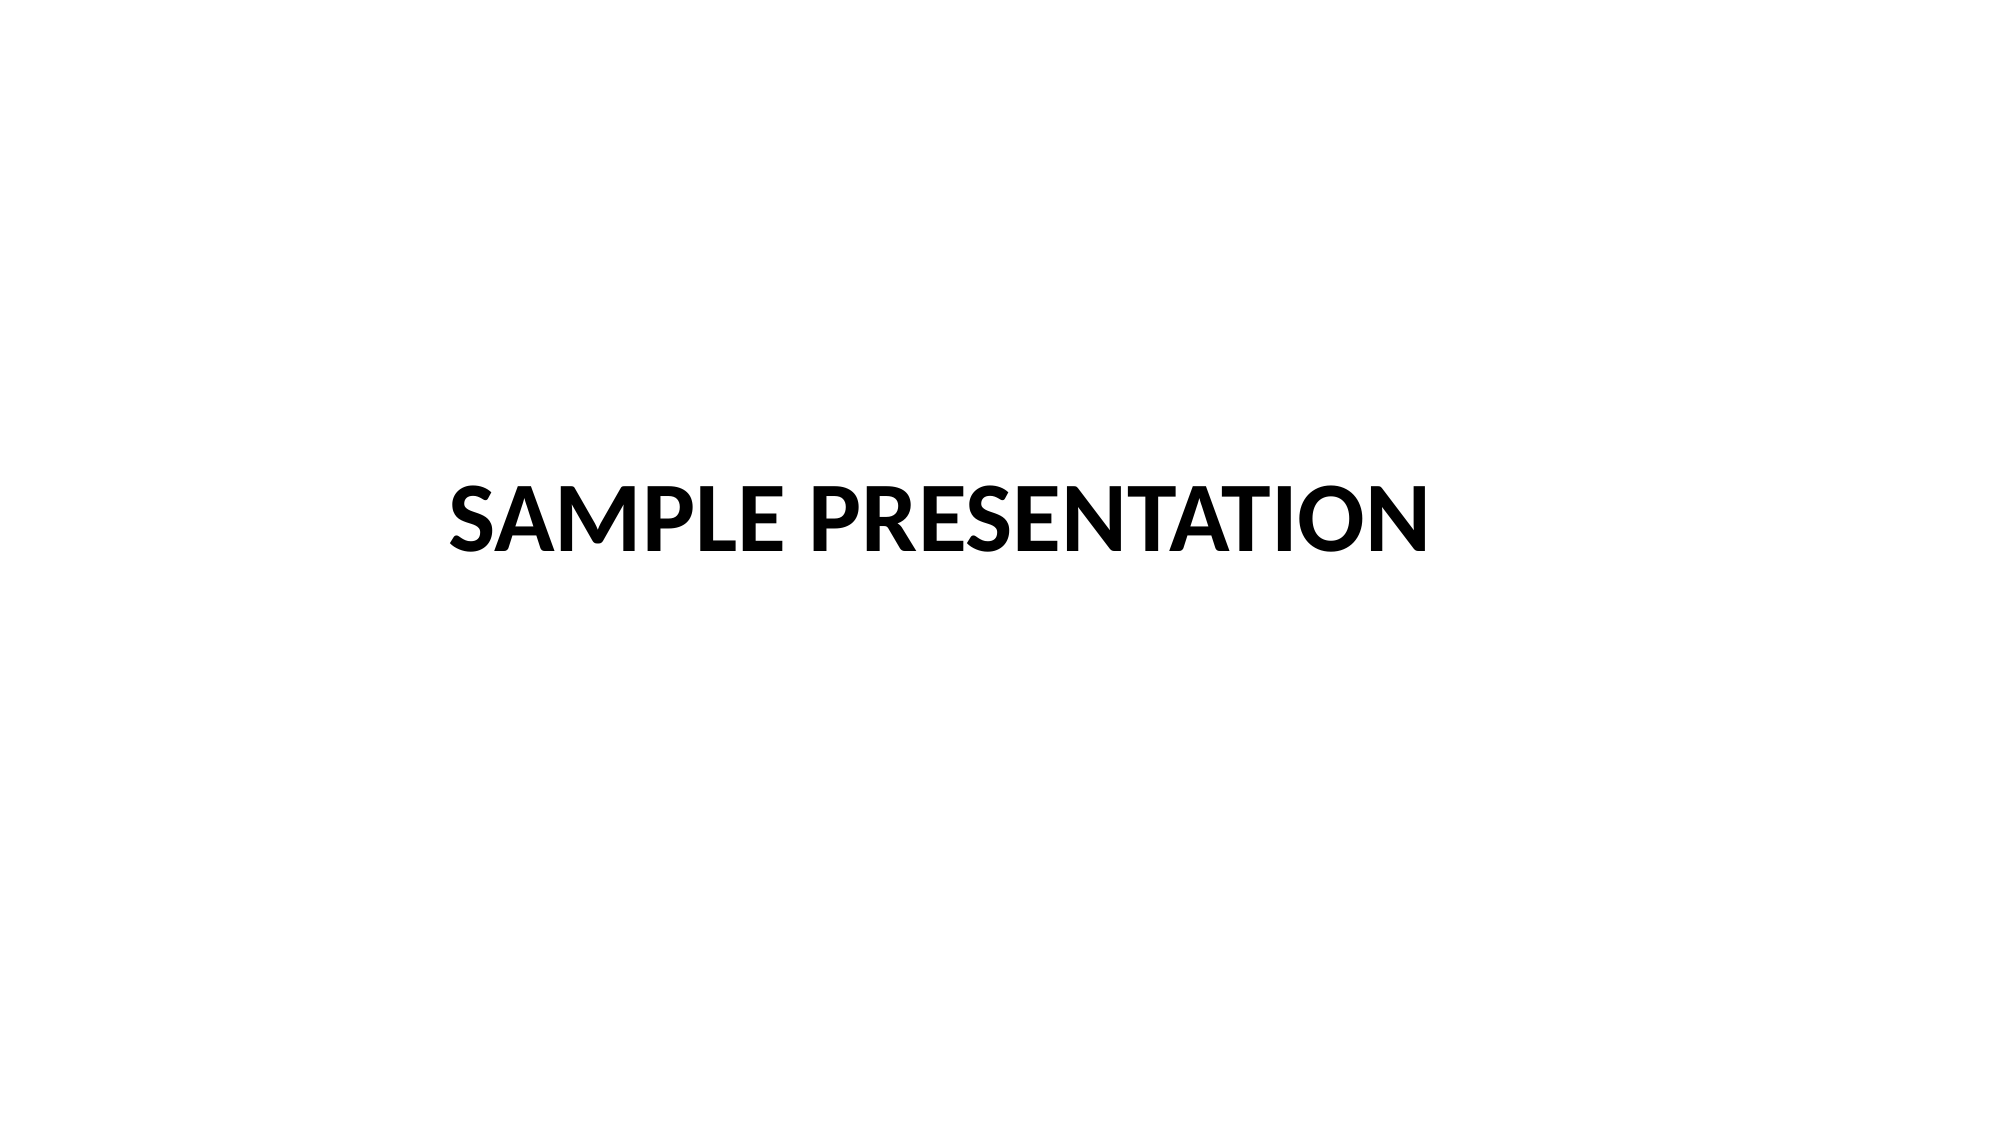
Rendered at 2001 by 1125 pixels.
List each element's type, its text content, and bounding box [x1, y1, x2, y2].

text_box SAMPLE PRESENTATION [433, 444, 1493, 579]
